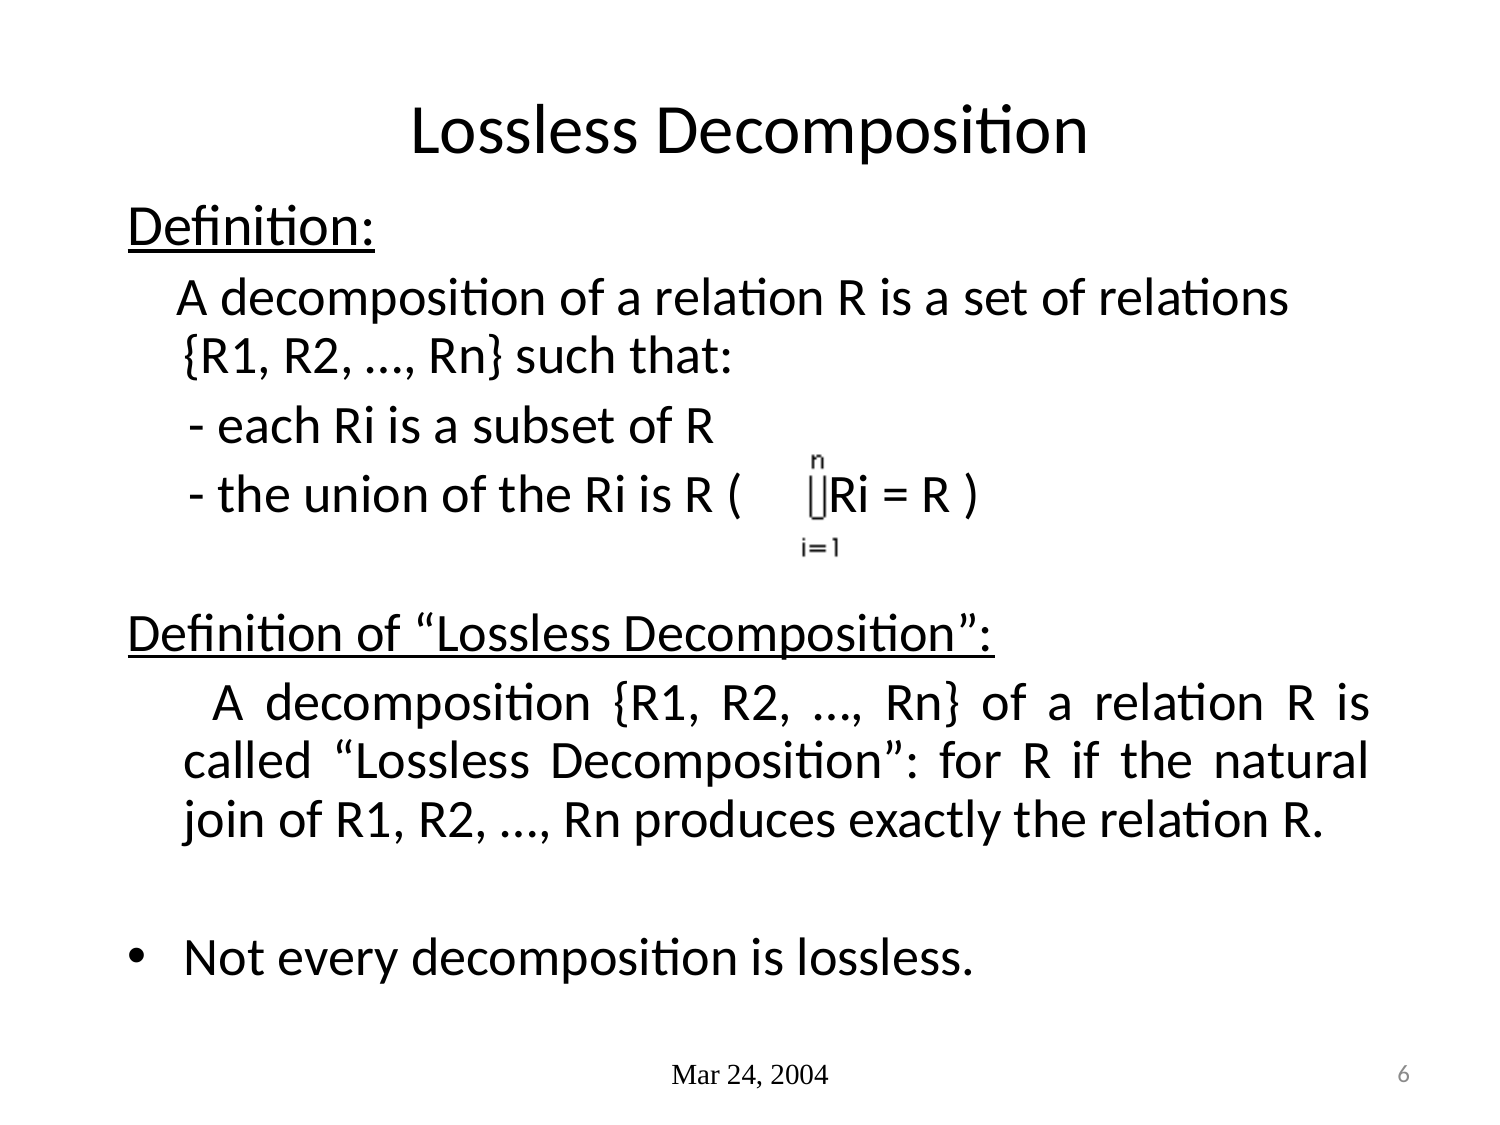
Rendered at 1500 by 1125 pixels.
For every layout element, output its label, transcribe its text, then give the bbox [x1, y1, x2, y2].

title Lossless Decomposition [112, 75, 1388, 175]
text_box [787, 437, 852, 571]
footer Mar 24, 2004 [512, 1050, 988, 1103]
list Definition: A decomposition of a relation R is a set of relations {R1, R2, …, Rn} such that: - each Ri is a subset of R - the union of the Ri is R ( Ri = R ) Definition of “Lossless Decomposition”: A decomposition {R1, R2, …, Rn} of a relation R is called “Lossless Decomposition”: for R if the natural join of R1, R2, …, Rn produces exactly the relation R. Not every decomposition is lossless. [112, 187, 1388, 1050]
slide_number 6 [1074, 1042, 1425, 1103]
